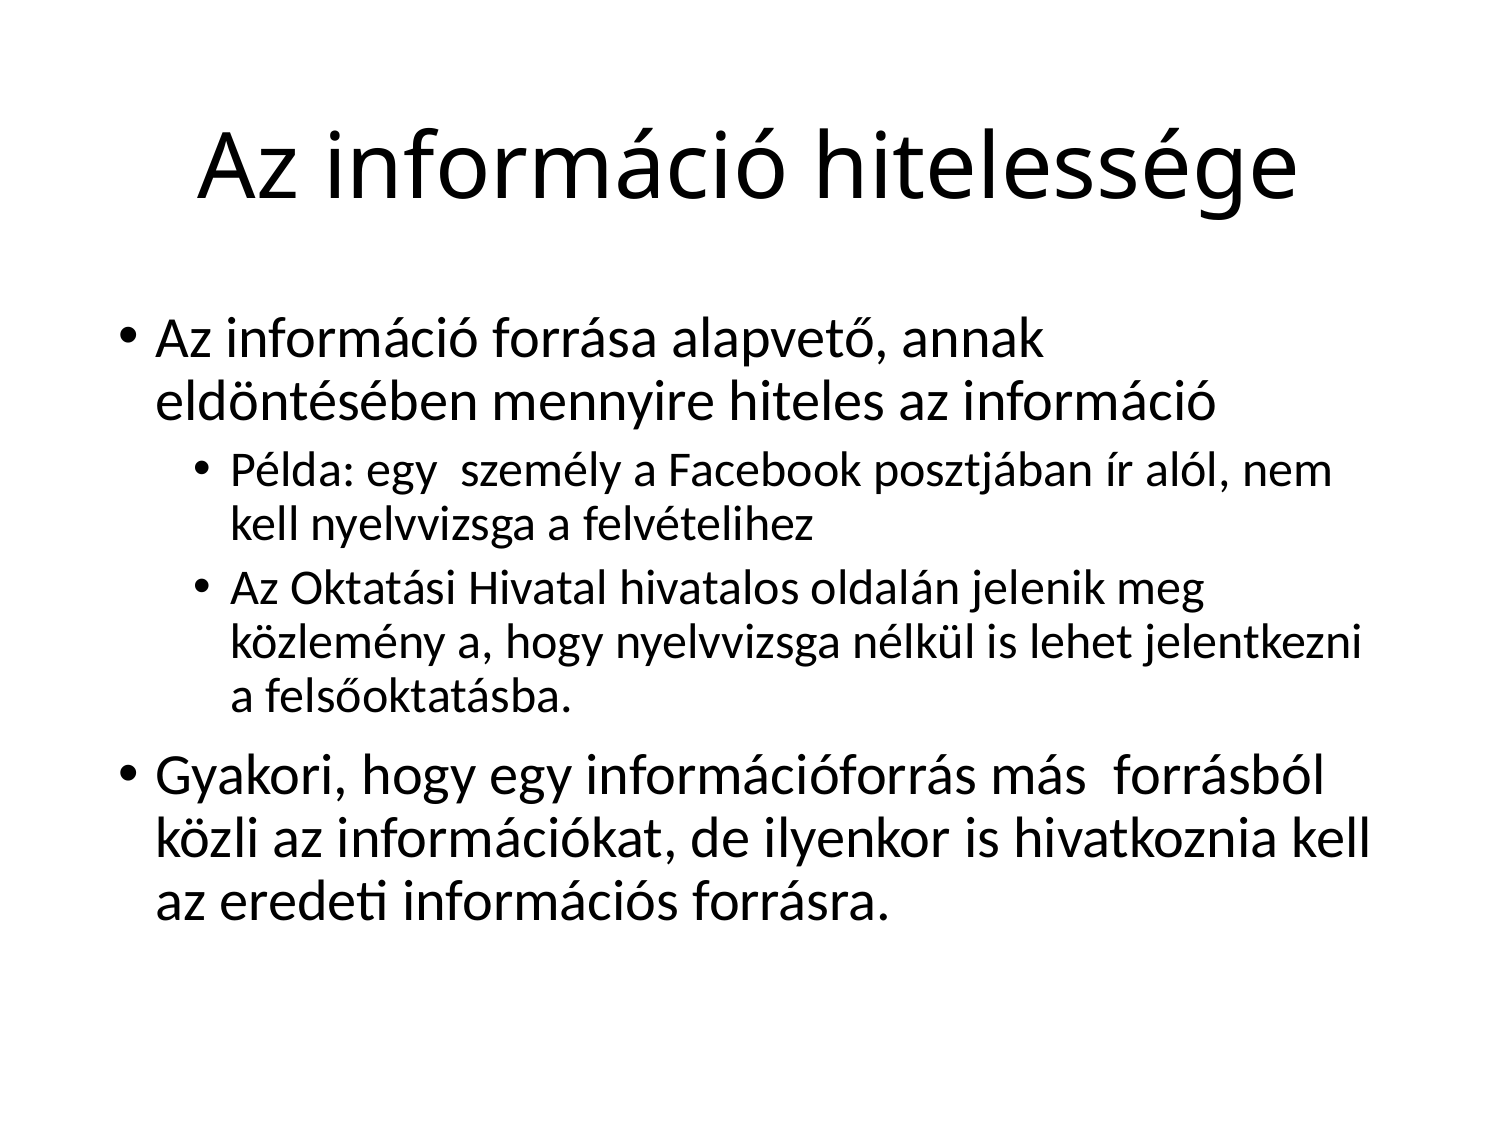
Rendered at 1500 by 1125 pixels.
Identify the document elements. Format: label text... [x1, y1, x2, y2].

list Az információ forrása alapvető, annak eldöntésében mennyire hiteles az információ Példa: egy személy a Facebook posztjában ír alól, nem kell nyelvvizsga a felvételihez Az Oktatási Hivatal hivatalos oldalán jelenik meg közlemény a, hogy nyelvvizsga nélkül is lehet jelentkezni a felsőoktatásba. Gyakori, hogy egy információforrás más forrásból közli az információkat, de ilyenkor is hivatkoznia kell az eredeti információs forrásra. [103, 299, 1397, 1014]
title Az információ hitelessége [103, 59, 1397, 278]
